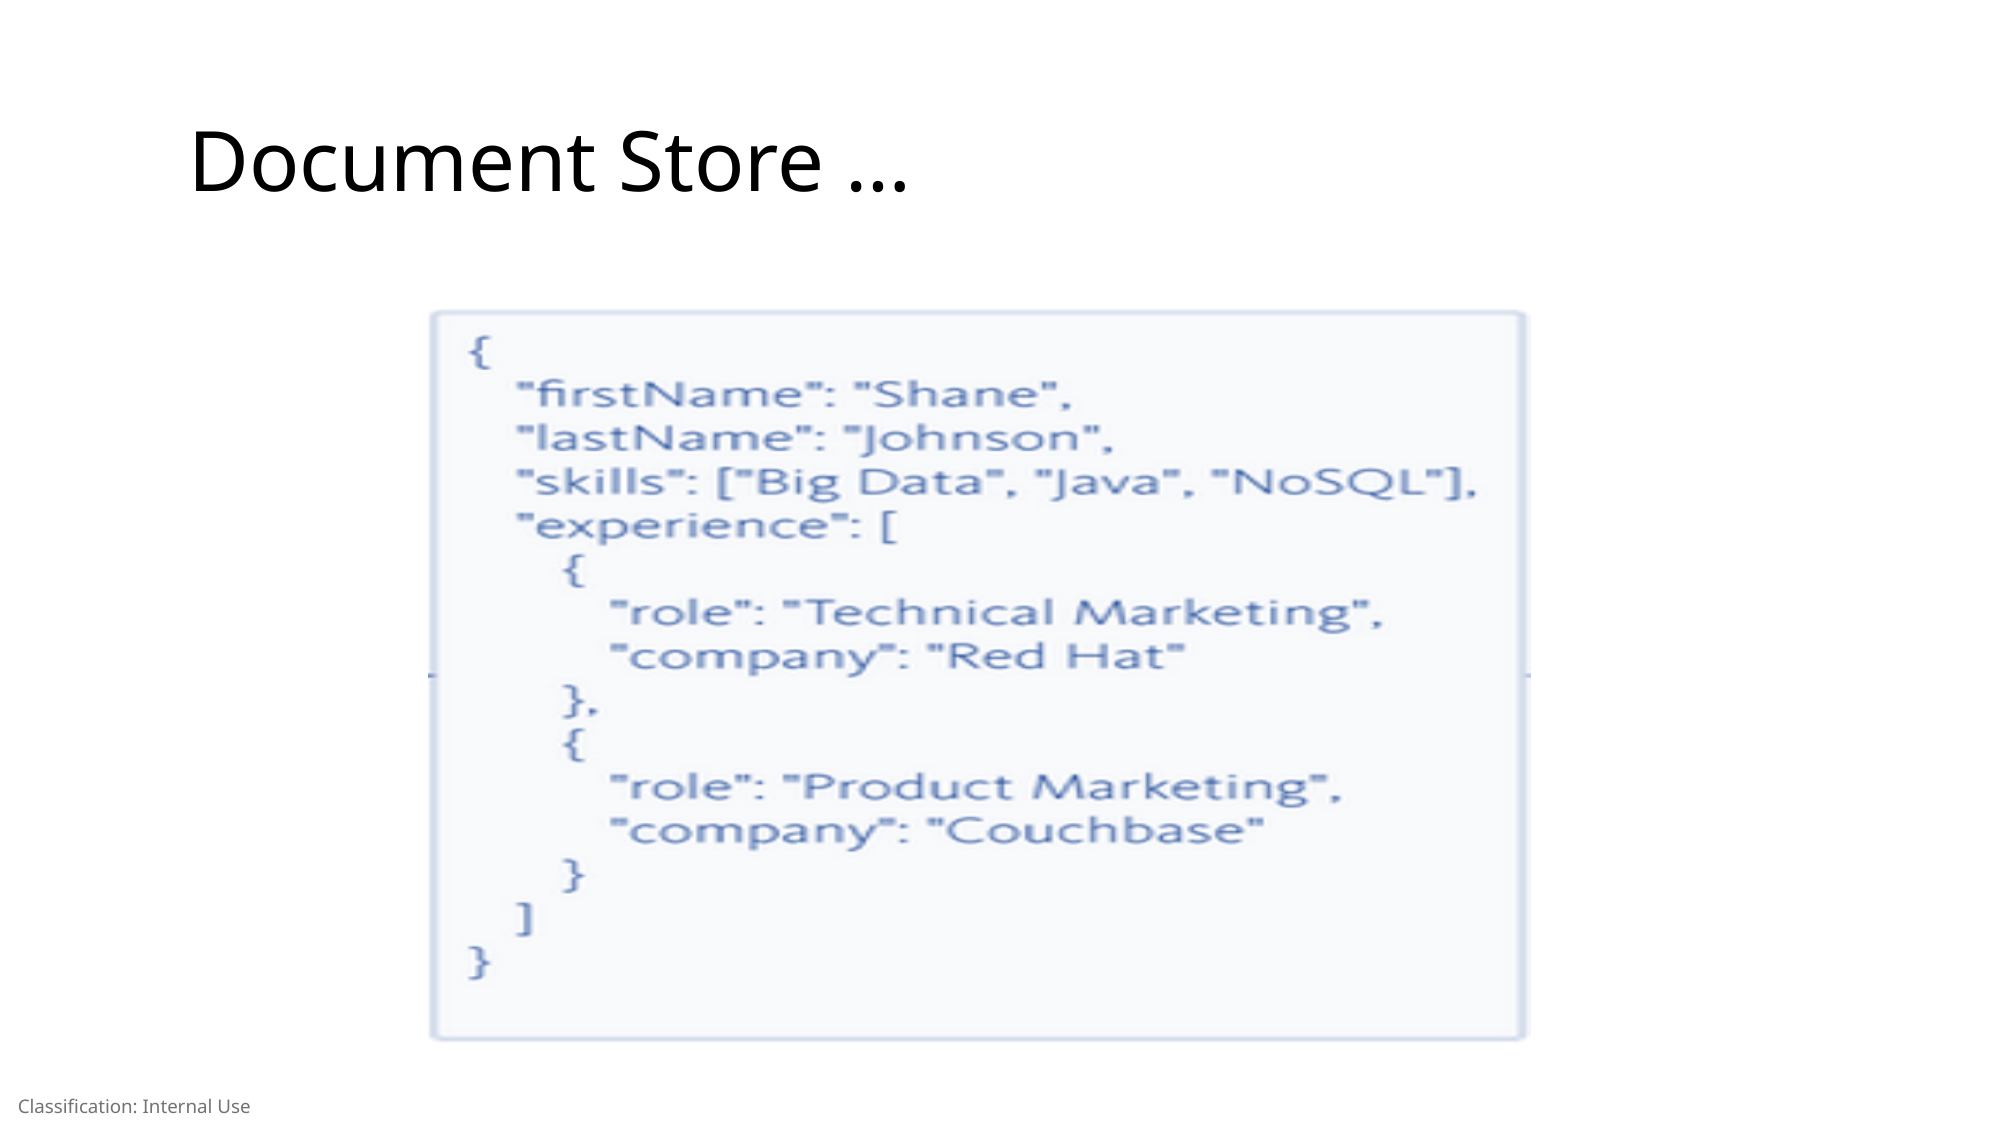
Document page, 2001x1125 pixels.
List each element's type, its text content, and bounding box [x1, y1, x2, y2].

picture [428, 309, 1531, 1047]
text_box Document Store … [151, 55, 1877, 274]
